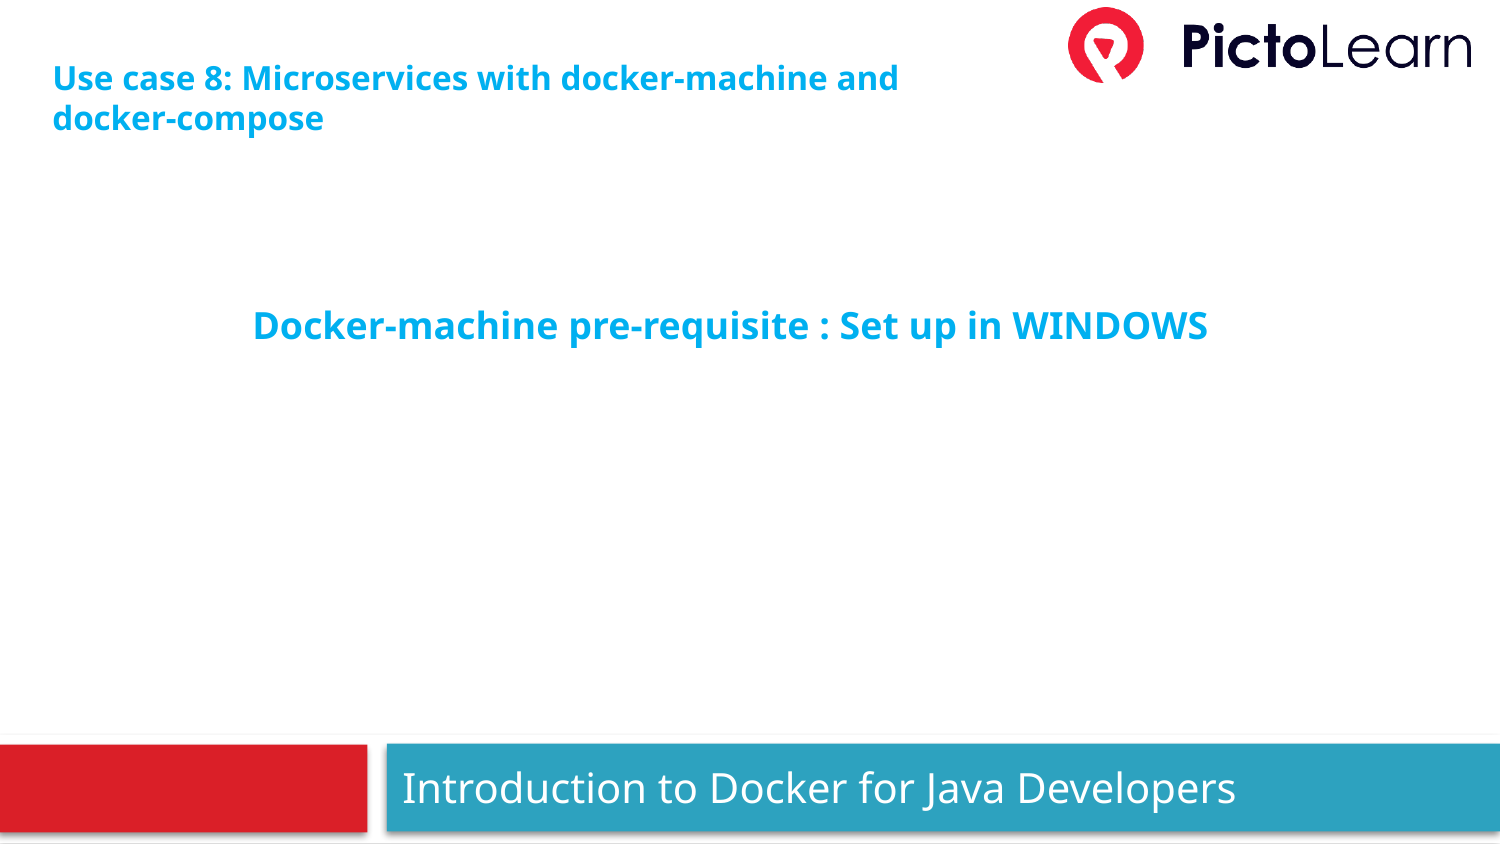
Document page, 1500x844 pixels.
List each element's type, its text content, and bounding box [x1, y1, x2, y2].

subtitle Introduction to Docker for Java Developers [387, 744, 1425, 829]
text_box Use case 8: Microservices with docker-machine and docker-compose [37, 49, 1038, 145]
text_box Docker-machine pre-requisite : Set up in WINDOWS [237, 159, 1313, 355]
picture [1068, 7, 1471, 83]
